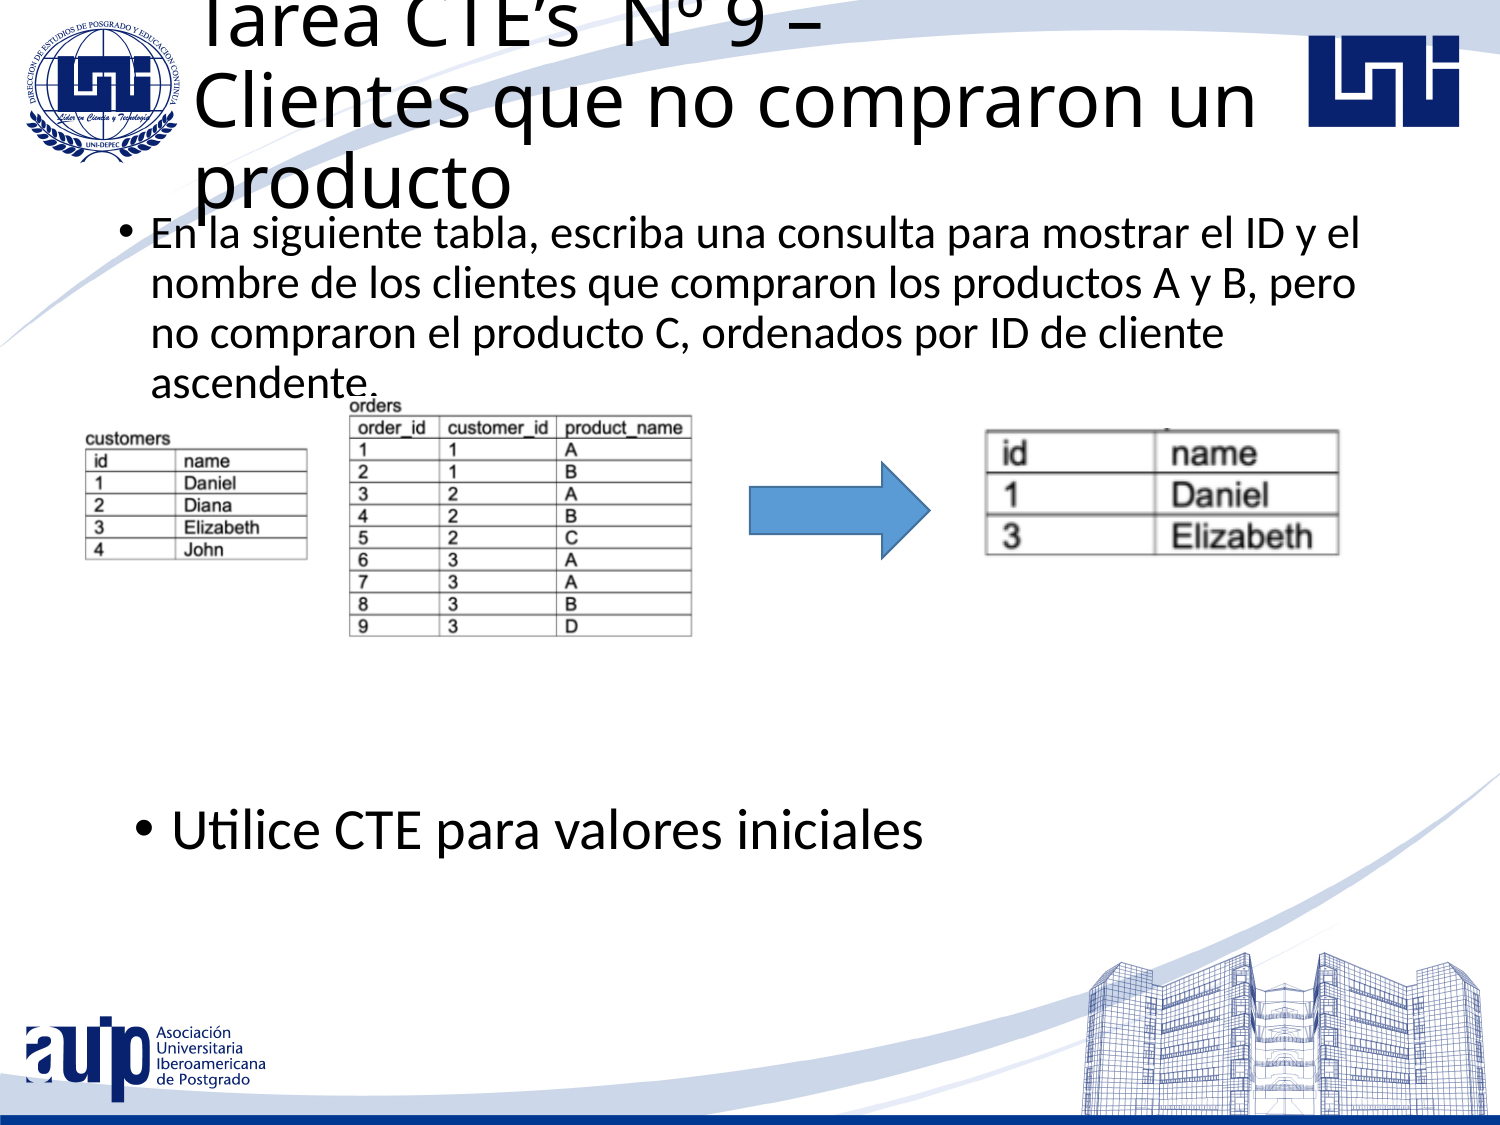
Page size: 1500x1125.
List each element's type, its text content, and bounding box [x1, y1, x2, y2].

list En la siguiente tabla, escriba una consulta para mostrar el ID y el nombre de los clientes que compraron los productos A y B, pero no compraron el producto C, ordenados por ID de cliente ascendente. [103, 200, 1397, 419]
text_box [748, 460, 932, 561]
text_box Utilice CTE para valores iniciales [118, 791, 1413, 1011]
picture [0, 0, 1500, 1125]
title Tarea CTE’s Nº 9 – Clientes que no compraron un producto [177, 59, 1445, 148]
